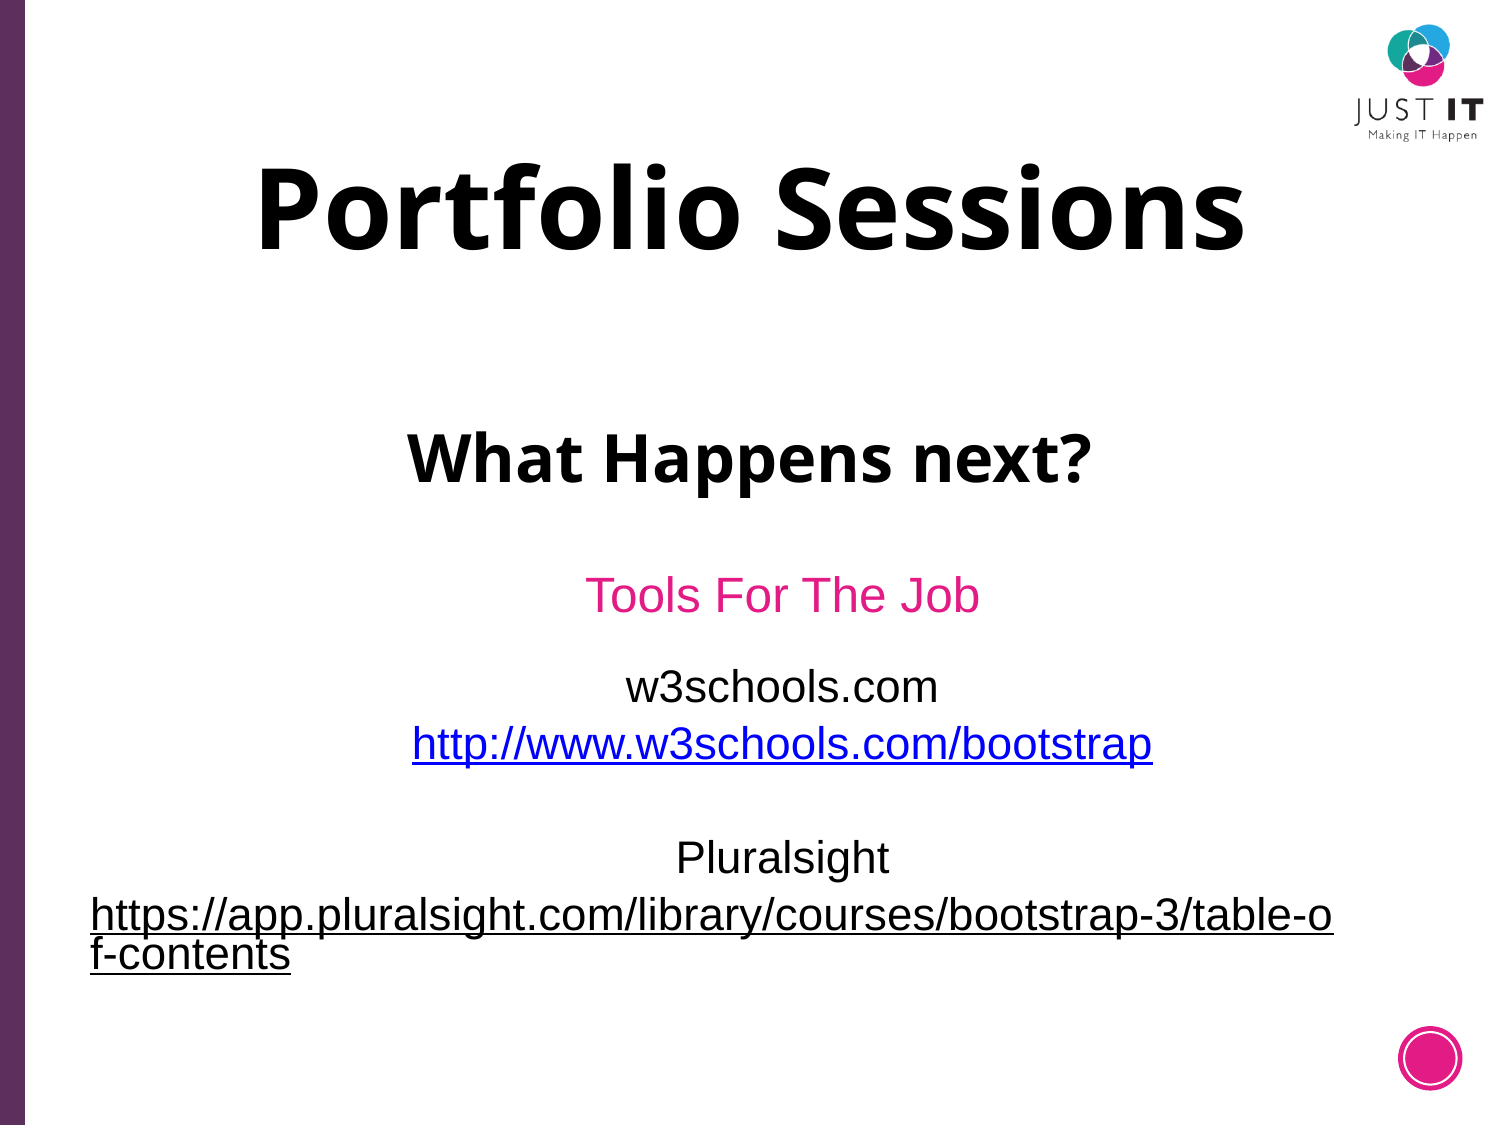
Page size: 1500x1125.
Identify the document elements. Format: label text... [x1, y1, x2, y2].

list Tools For The Job w3schools.com http://www.w3schools.com/bootstrap Pluralsight https://app.pluralsight.com/library/courses/bootstrap-3/table-of-contents [75, 562, 1425, 1000]
text_box What Happens next? [74, 362, 1425, 550]
title Portfolio Sessions [75, 119, 1425, 307]
picture [1337, 0, 1499, 161]
